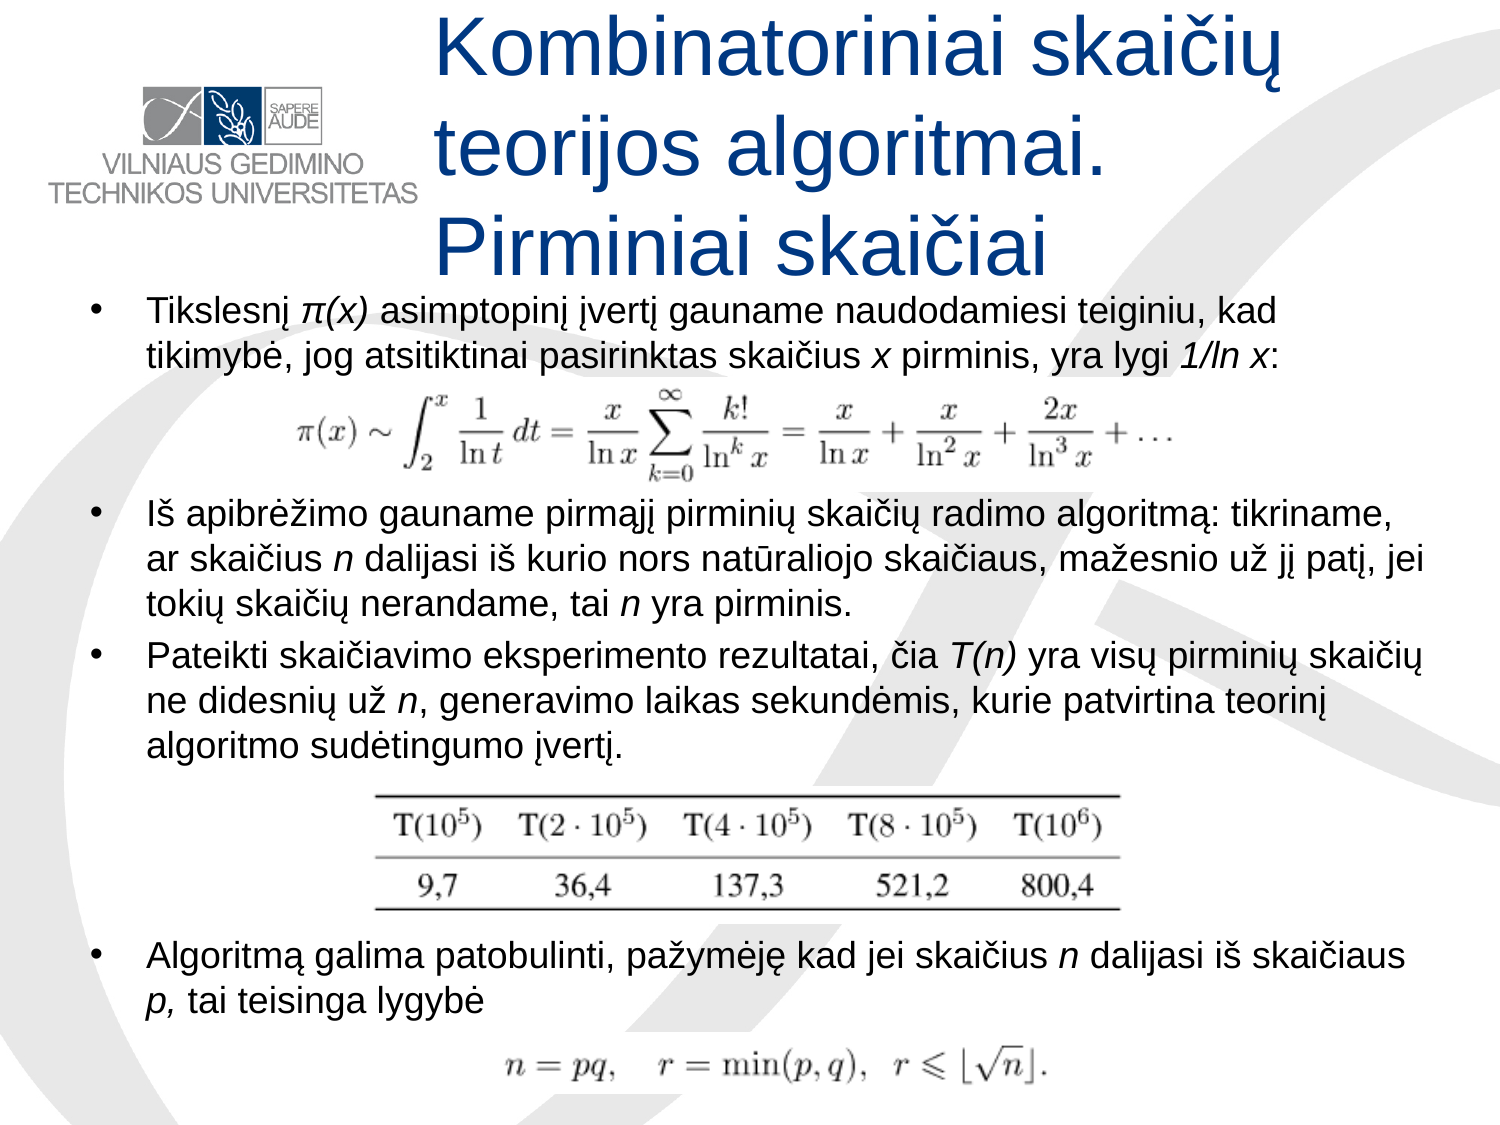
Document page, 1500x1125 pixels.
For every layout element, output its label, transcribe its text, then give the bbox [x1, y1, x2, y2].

picture [0, 0, 1500, 1125]
list Tikslesnį π(x) asimptopinį įvertį gauname naudodamiesi teiginiu, kad tikimybė, jog atsitiktinai pasirinktas skaičius x pirminis, yra lygi 1/ln x: Iš apibrėžimo gauname pirmąjį pirminių skaičių radimo algoritmą: tikriname, ar skaičius n dalijasi iš kurio nors natūraliojo skaičiaus, mažesnio už jį patį, jei tokių skaičių nerandame, tai n yra pirminis. Pateikti skaičiavimo eksperimento rezultatai, čia T(n) yra visų pirminių skaičių ne didesnių už n, generavimo laikas sekundėmis, kurie patvirtina teorinį algoritmo sudėtingumo įvertį. Algoritmą galima patobulinti, pažymėję kad jei skaičius n dalijasi iš skaičiaus p, tai teisinga lygybė [75, 278, 1447, 1035]
title Kombinatoriniai skaičių teorijos algoritmai. Pirminiai skaičiai [419, 19, 1447, 265]
